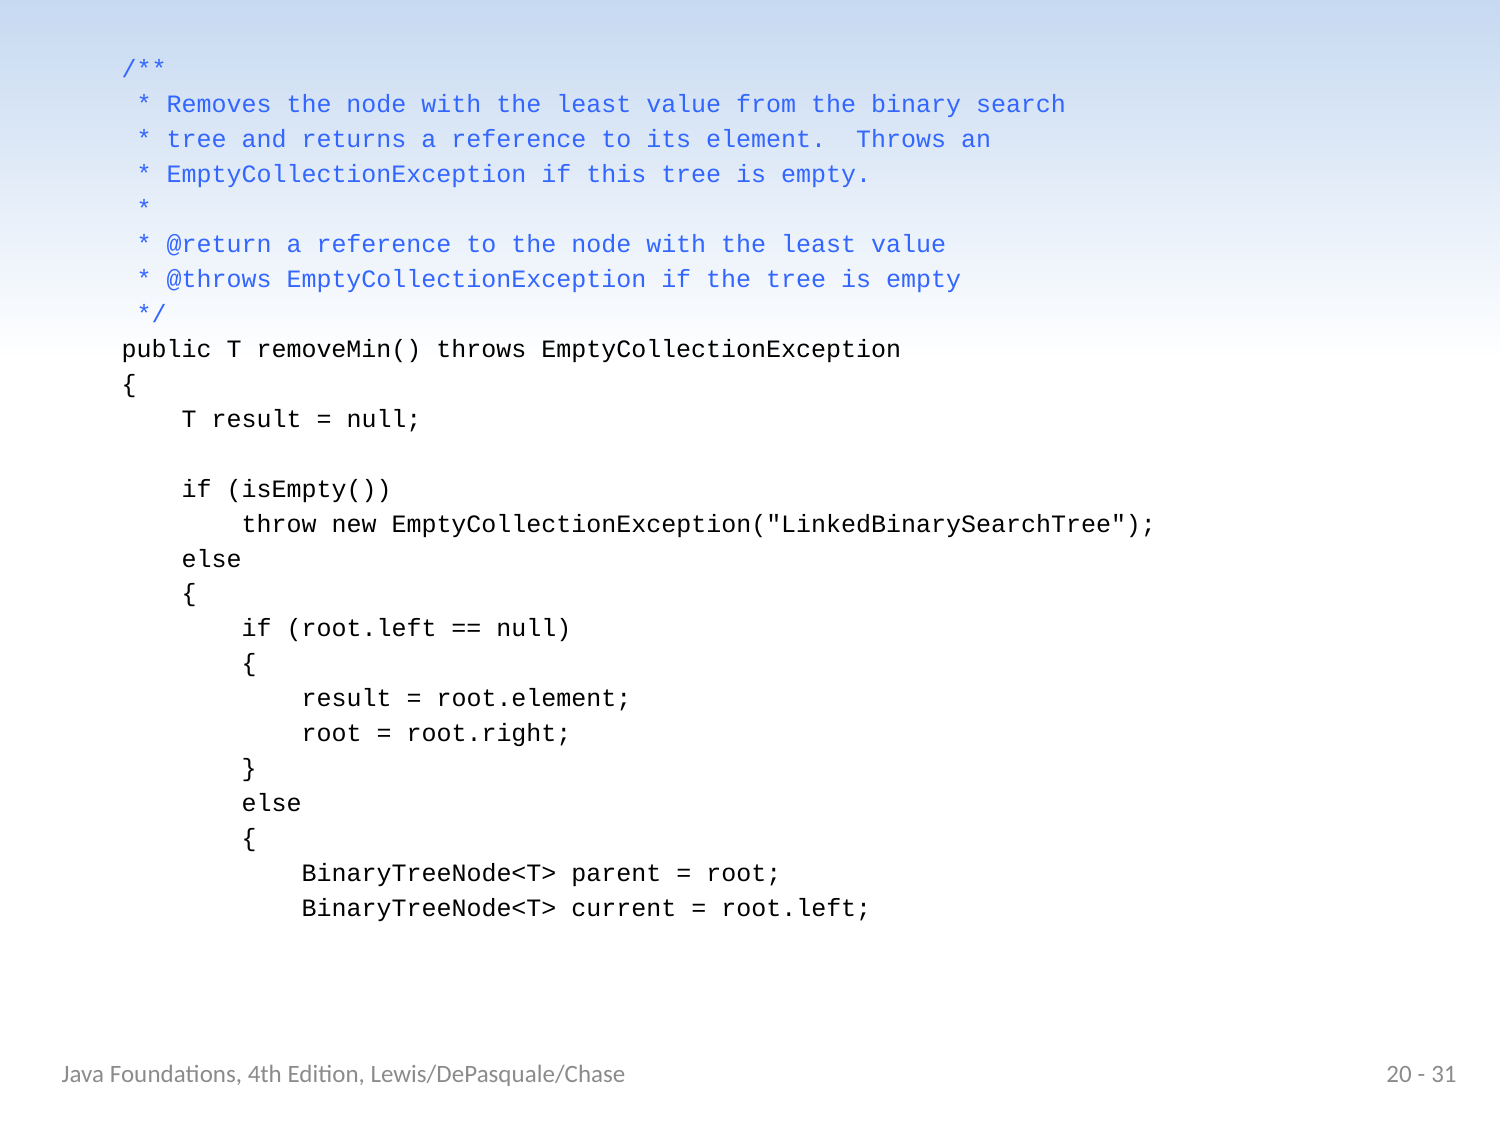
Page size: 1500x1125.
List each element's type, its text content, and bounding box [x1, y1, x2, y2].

footer Java Foundations, 4th Edition, Lewis/DePasquale/Chase [46, 1042, 1121, 1103]
list /** * Removes the node with the least value from the binary search * tree and returns a reference to its element. Throws an * EmptyCollectionException if this tree is empty. * * @return a reference to the node with the least value * @throws EmptyCollectionException if the tree is empty */ public T removeMin() throws EmptyCollectionException { T result = null; if (isEmpty()) throw new EmptyCollectionException("LinkedBinarySearchTree"); else { if (root.left == null) { result = root.element; root = root.right; } else { BinaryTreeNode<T> parent = root; BinaryTreeNode<T> current = root.left; [46, 45, 1473, 1043]
slide_number 20 - 31 [1121, 1042, 1472, 1103]
